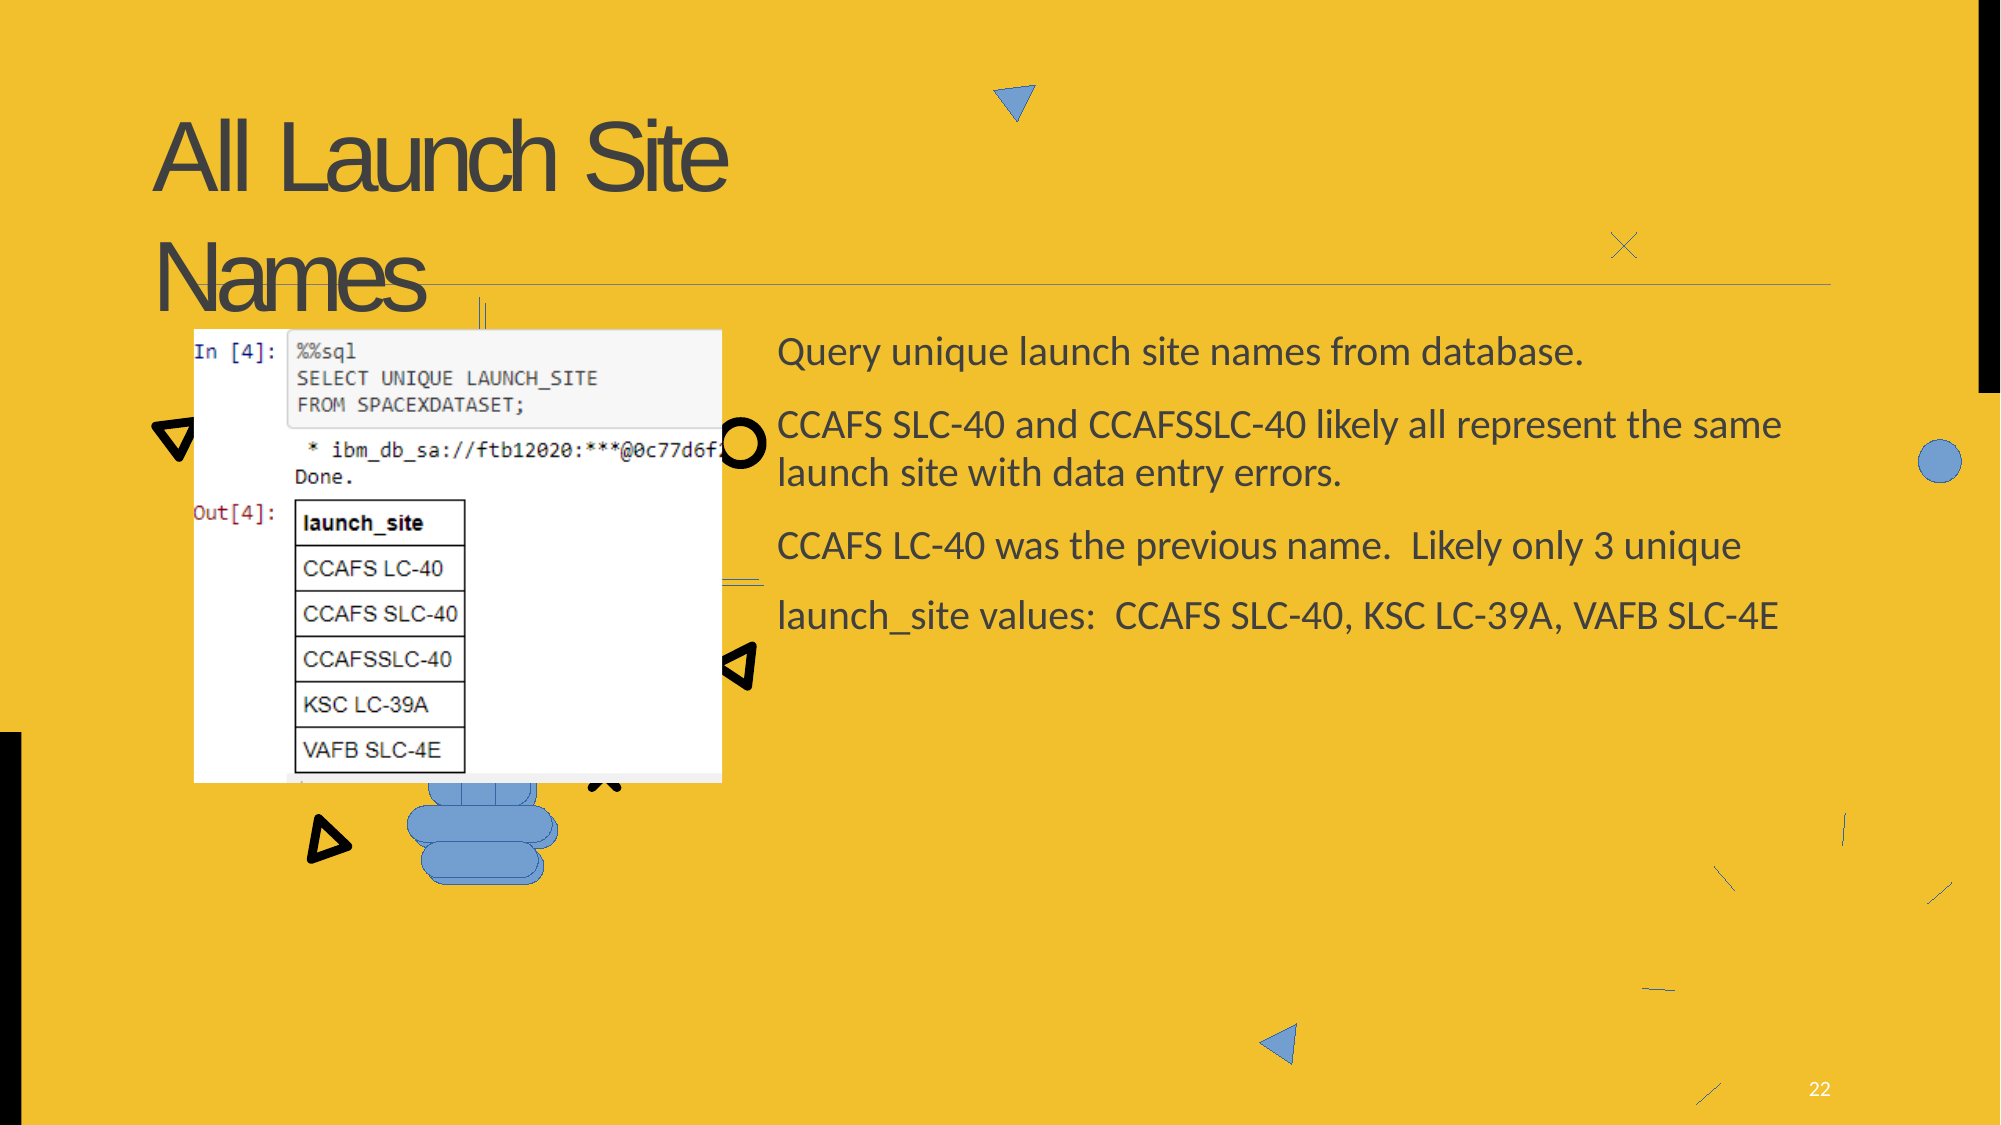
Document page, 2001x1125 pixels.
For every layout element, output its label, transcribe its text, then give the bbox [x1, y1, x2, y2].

text_box Query unique launch site names from database. CCAFS SLC-40 and CCAFSSLC-40 likely all represent the same launch site with data entry errors. CCAFS LC-40 was the previous name. Likely only 3 unique launch_site values: CCAFS SLC-40, KSC LC-39A, VAFB SLC-4E [775, 296, 1788, 639]
slide_number <number> [1795, 1077, 1831, 1104]
title All Launch Site Names [150, 89, 1001, 332]
text_box [193, 329, 723, 783]
